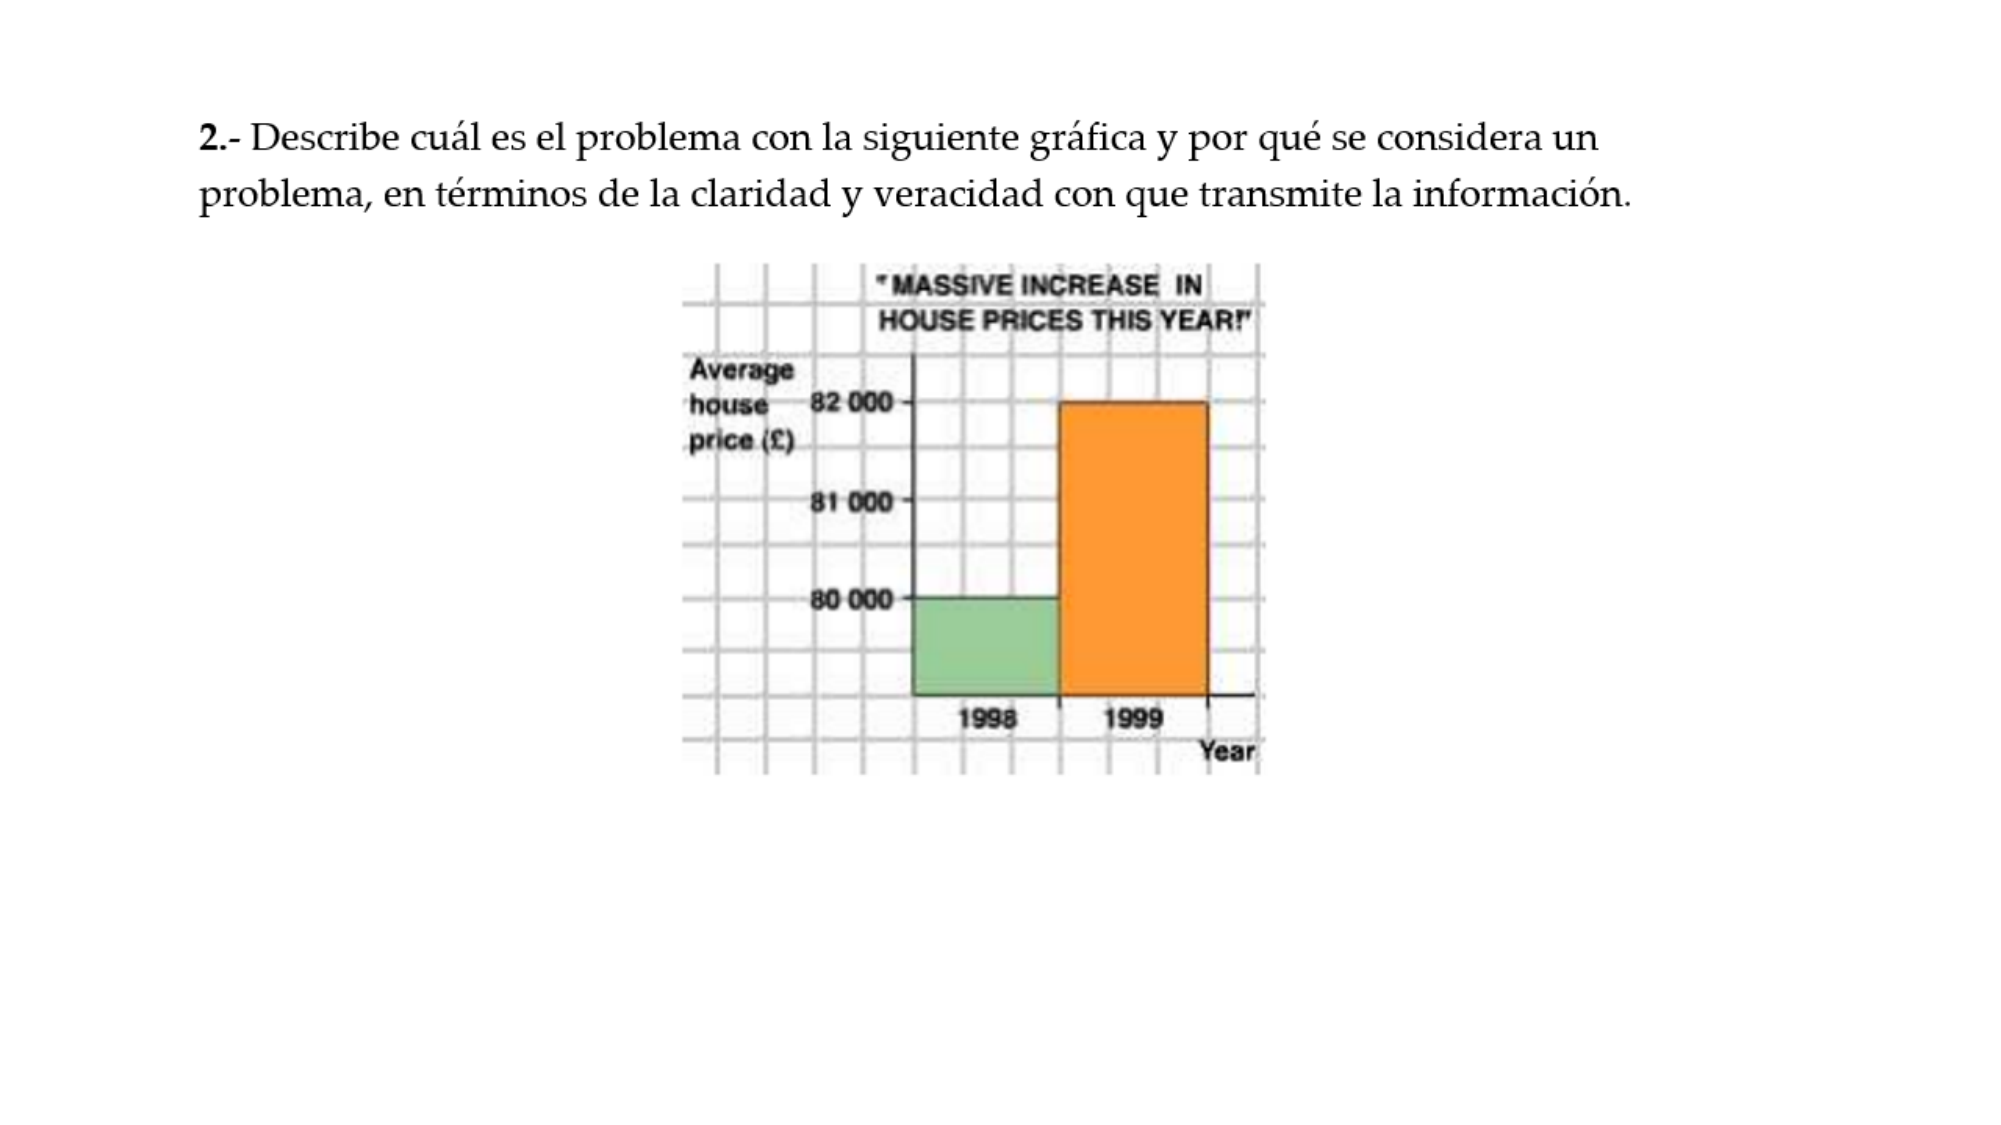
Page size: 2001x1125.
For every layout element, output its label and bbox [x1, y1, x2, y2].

picture [185, 111, 1666, 797]
